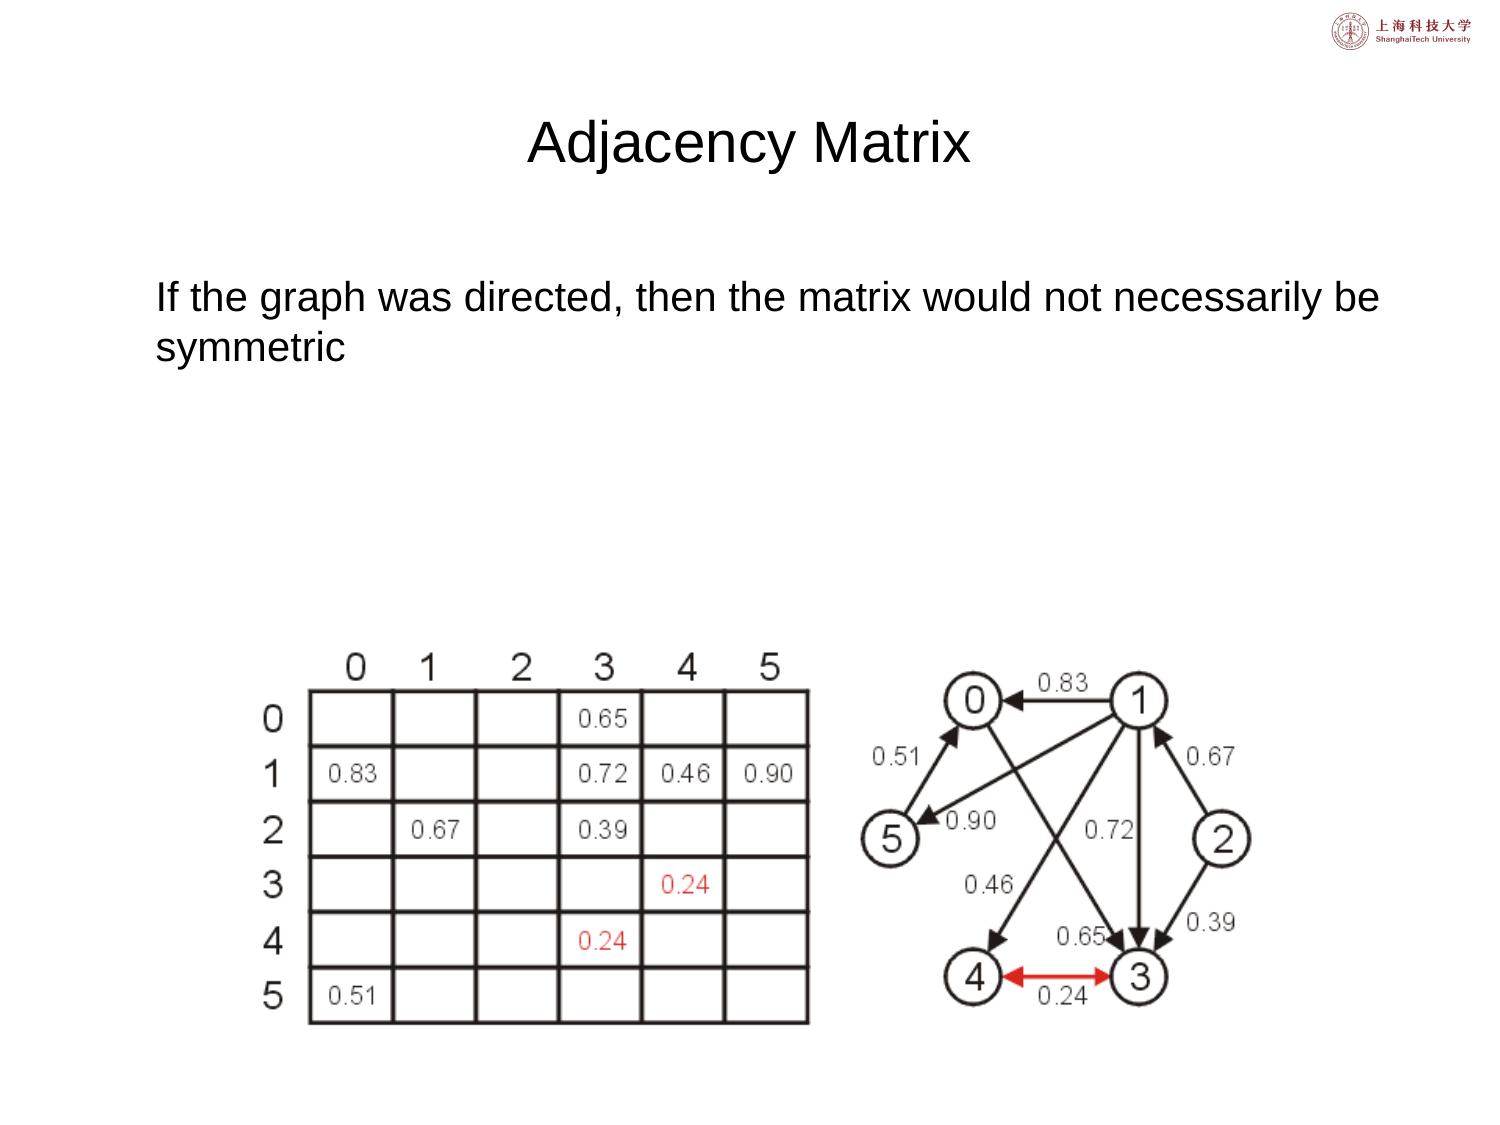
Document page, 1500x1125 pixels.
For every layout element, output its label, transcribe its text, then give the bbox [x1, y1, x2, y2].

title Adjacency Matrix [74, 44, 1426, 233]
picture [1327, 0, 1478, 109]
list If the graph was directed, then the matrix would not necessarily be symmetric [74, 262, 1426, 1006]
picture [252, 644, 1259, 1033]
